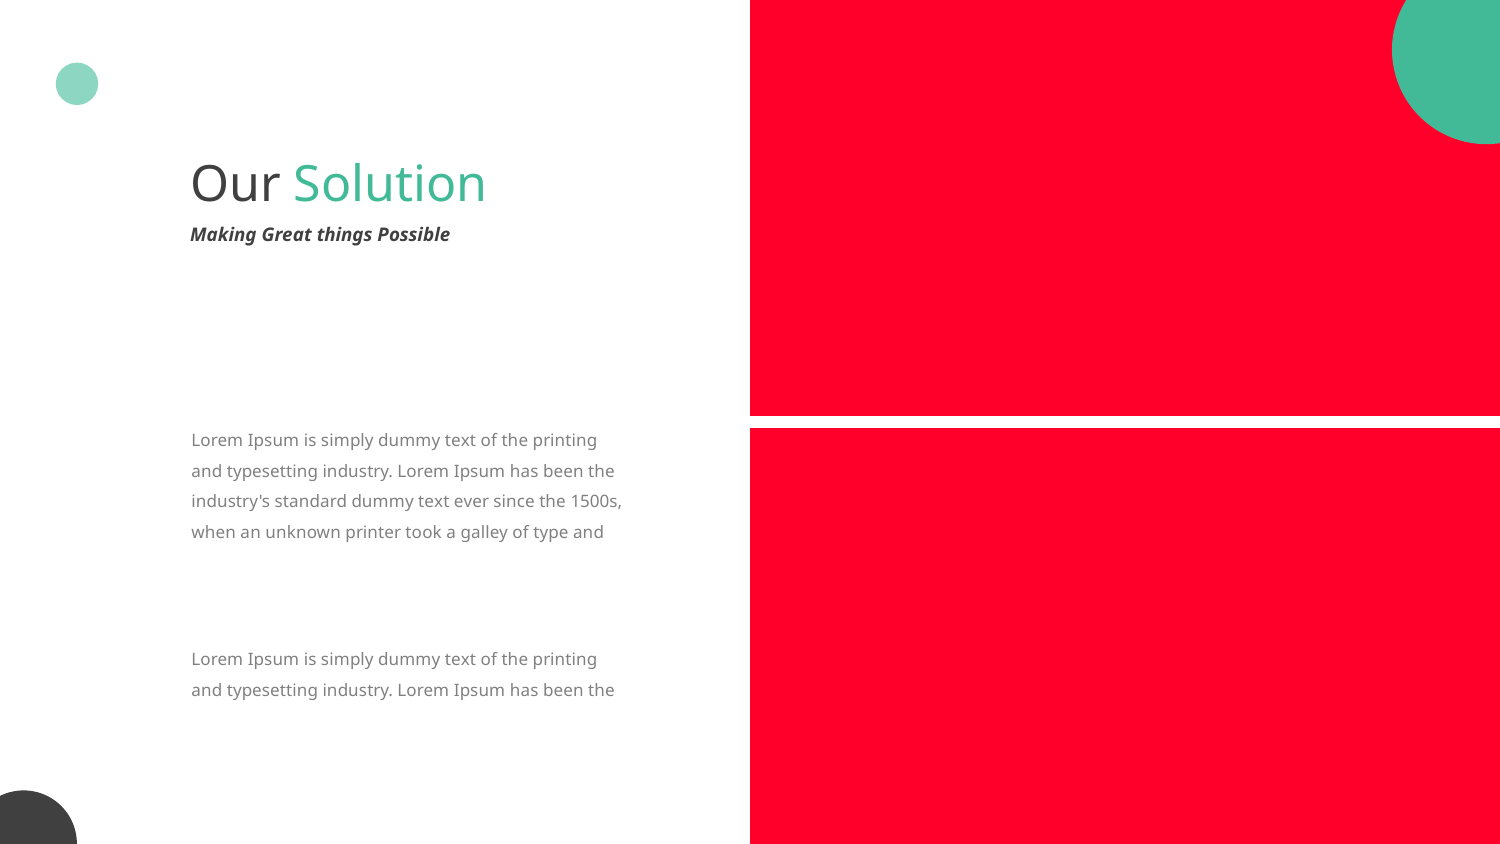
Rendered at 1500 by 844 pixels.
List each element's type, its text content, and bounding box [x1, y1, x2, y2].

picture [749, 428, 1500, 844]
text_box Lorem Ipsum is simply dummy text of the printing and typesetting industry. Lorem Ipsum has been the industry's standard dummy text ever since the 1500s, when an unknown printer took a galley of type and [176, 411, 643, 550]
text_box Making Great things Possible [175, 215, 525, 253]
text_box Our Solution [175, 144, 525, 215]
picture [749, 0, 1500, 416]
text_box Lorem Ipsum is simply dummy text of the printing and typesetting industry. Lorem Ipsum has been the [176, 630, 643, 708]
text_box [0, 789, 78, 844]
text_box [54, 61, 100, 107]
